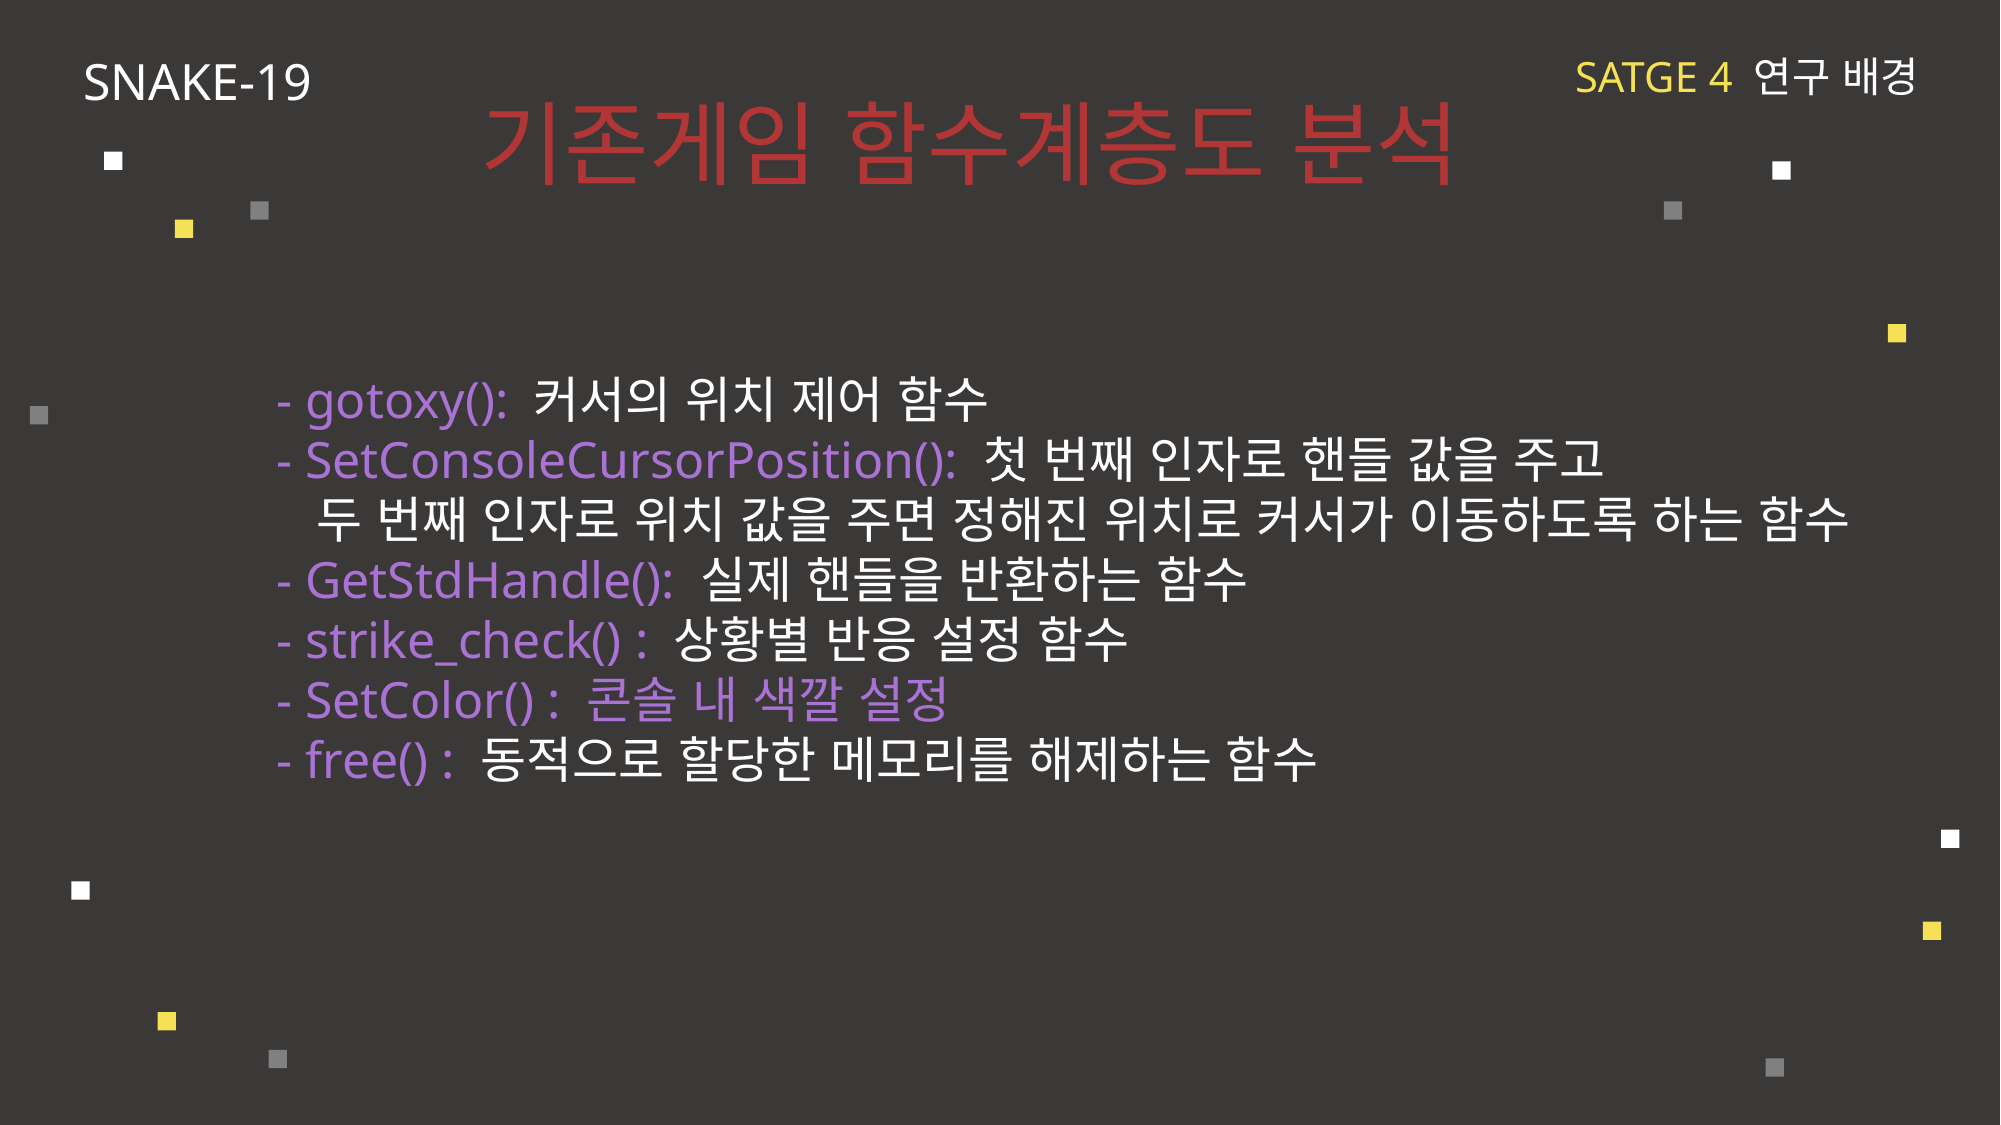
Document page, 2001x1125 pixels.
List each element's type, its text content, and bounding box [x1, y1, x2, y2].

text_box [1771, 160, 1792, 181]
text_box [249, 200, 270, 221]
text_box [70, 880, 91, 901]
text_box [1940, 829, 1960, 849]
text_box [103, 151, 123, 171]
text_box [29, 405, 49, 425]
text_box [1922, 921, 1942, 941]
text_box [174, 219, 194, 239]
text_box SATGE 4 연구 배경 [1560, 43, 1935, 109]
text_box [268, 1049, 288, 1069]
text_box [1663, 200, 1683, 221]
text_box SNAKE-19 [68, 43, 327, 118]
text_box [1887, 323, 1907, 343]
text_box [1765, 1057, 1785, 1078]
text_box [157, 1011, 177, 1031]
text_box 기존게임 함수계층도 분석 [465, 79, 1477, 205]
text_box - gotoxy(): 커서의 위치 제어 함수 - SetConsoleCursorPosition(): 첫 번째 인자로 핸들 값을 주고 두 번째 인자로 위치 값을 주면 정해진 위치로 커서가 이동하도록 하는 함수 - GetStdHandle(): 실제 핸들을 반환하는 함수 - strike_check() : 상황별 반응 설정 함수 - SetColor() : 콘솔 내 색깔 설정 - free() : 동적으로 할당한 메모리를 해제하는 함수 [261, 360, 1866, 856]
